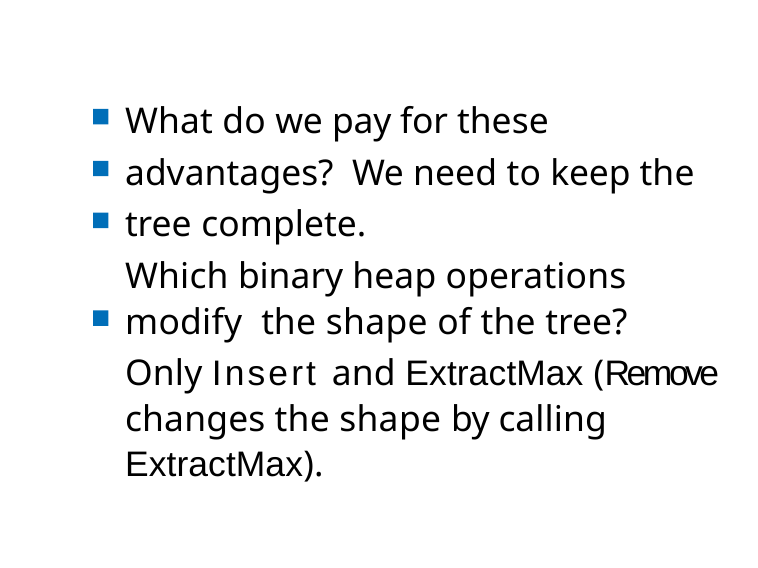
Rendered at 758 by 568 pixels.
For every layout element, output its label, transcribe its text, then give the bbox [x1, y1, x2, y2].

text_box What do we pay for these advantages? We need to keep the tree complete. Which binary heap operations modify the shape of the tree? Only Insert and ExtractMax (Remove changes the shape by calling ExtractMax). [122, 86, 757, 484]
text_box [93, 310, 109, 326]
text_box [93, 160, 109, 177]
text_box [93, 108, 109, 125]
text_box [93, 212, 109, 229]
